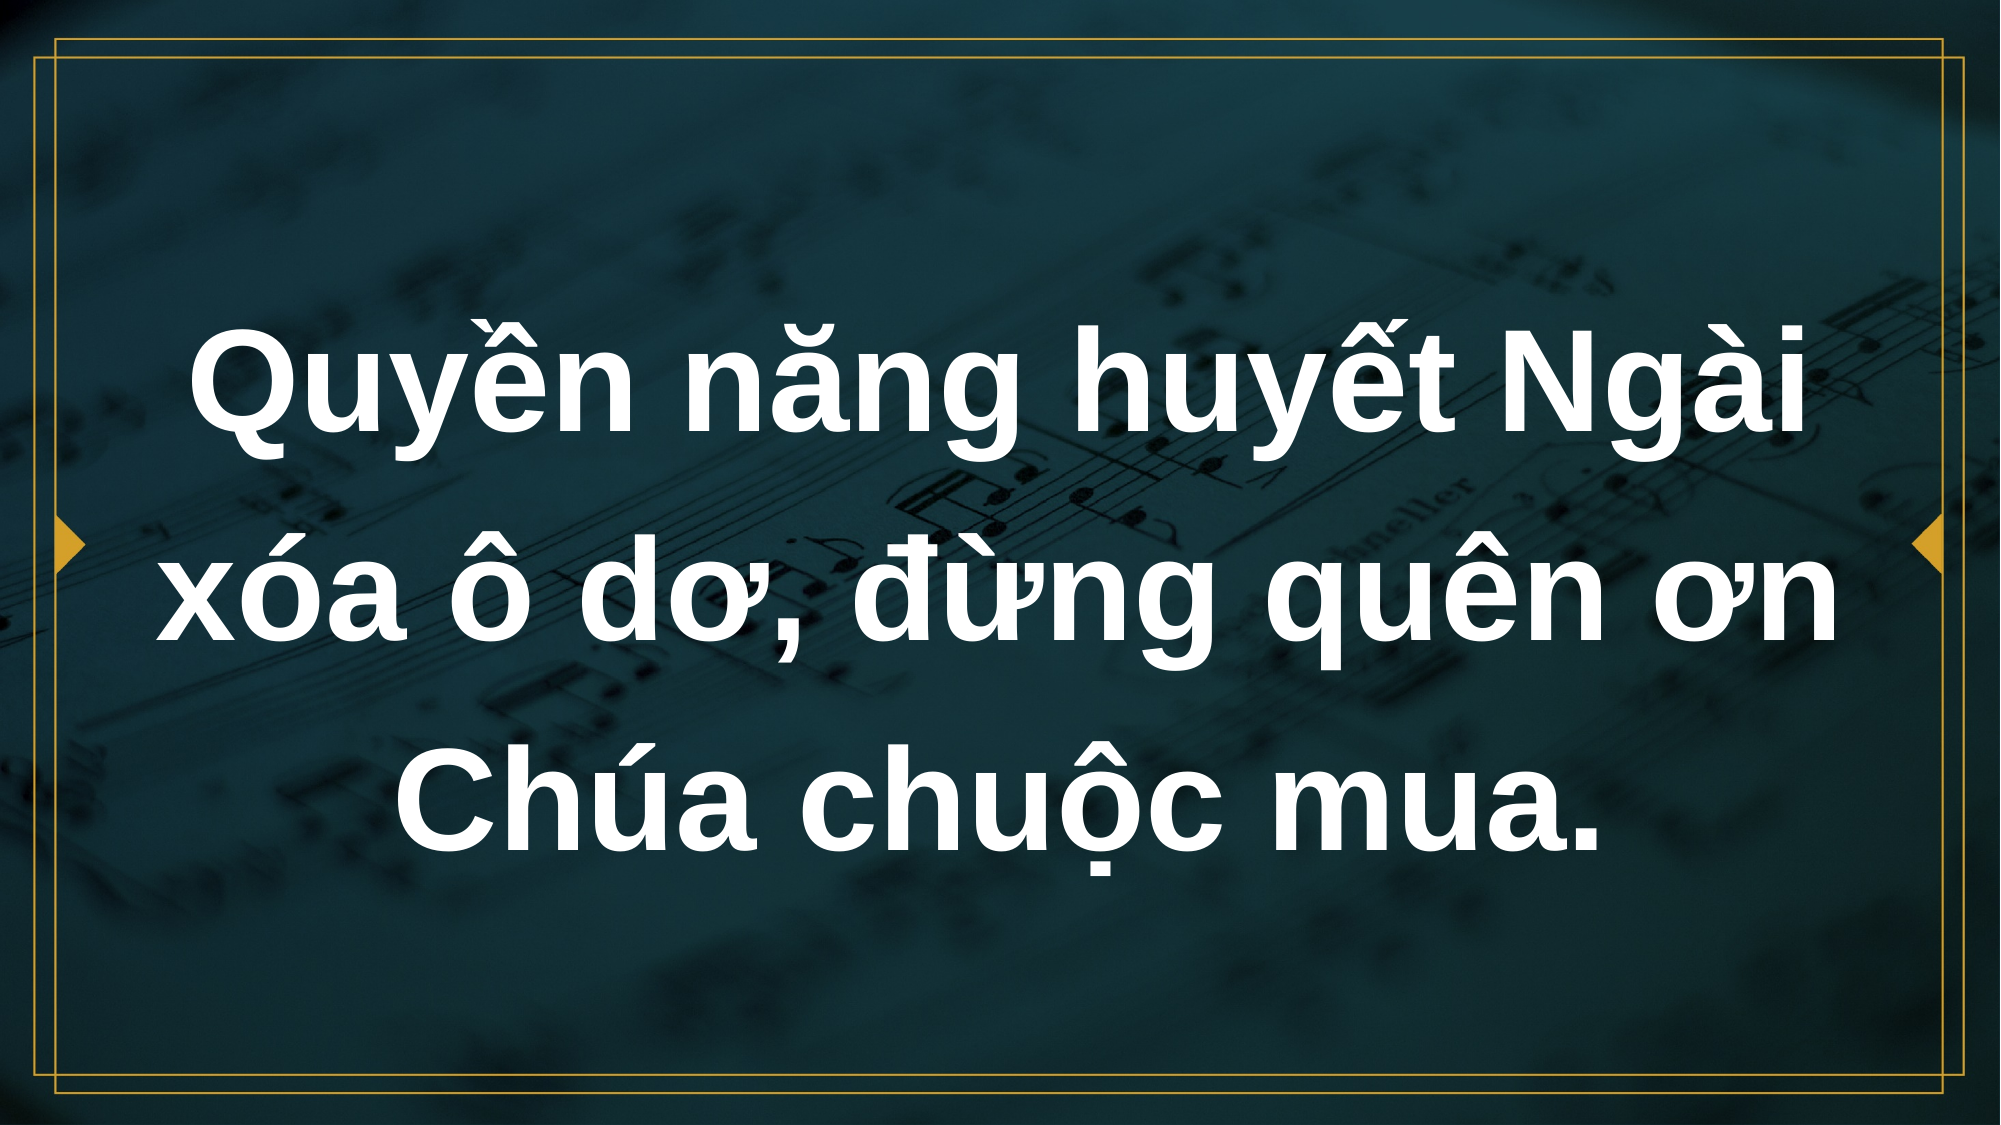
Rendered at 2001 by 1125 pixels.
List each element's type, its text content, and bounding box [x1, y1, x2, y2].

picture [0, 0, 2000, 1125]
title Quyền năng huyết Ngài xóa ô dơ, đừng quên ơn Chúa chuộc mua. [55, 53, 1945, 1077]
